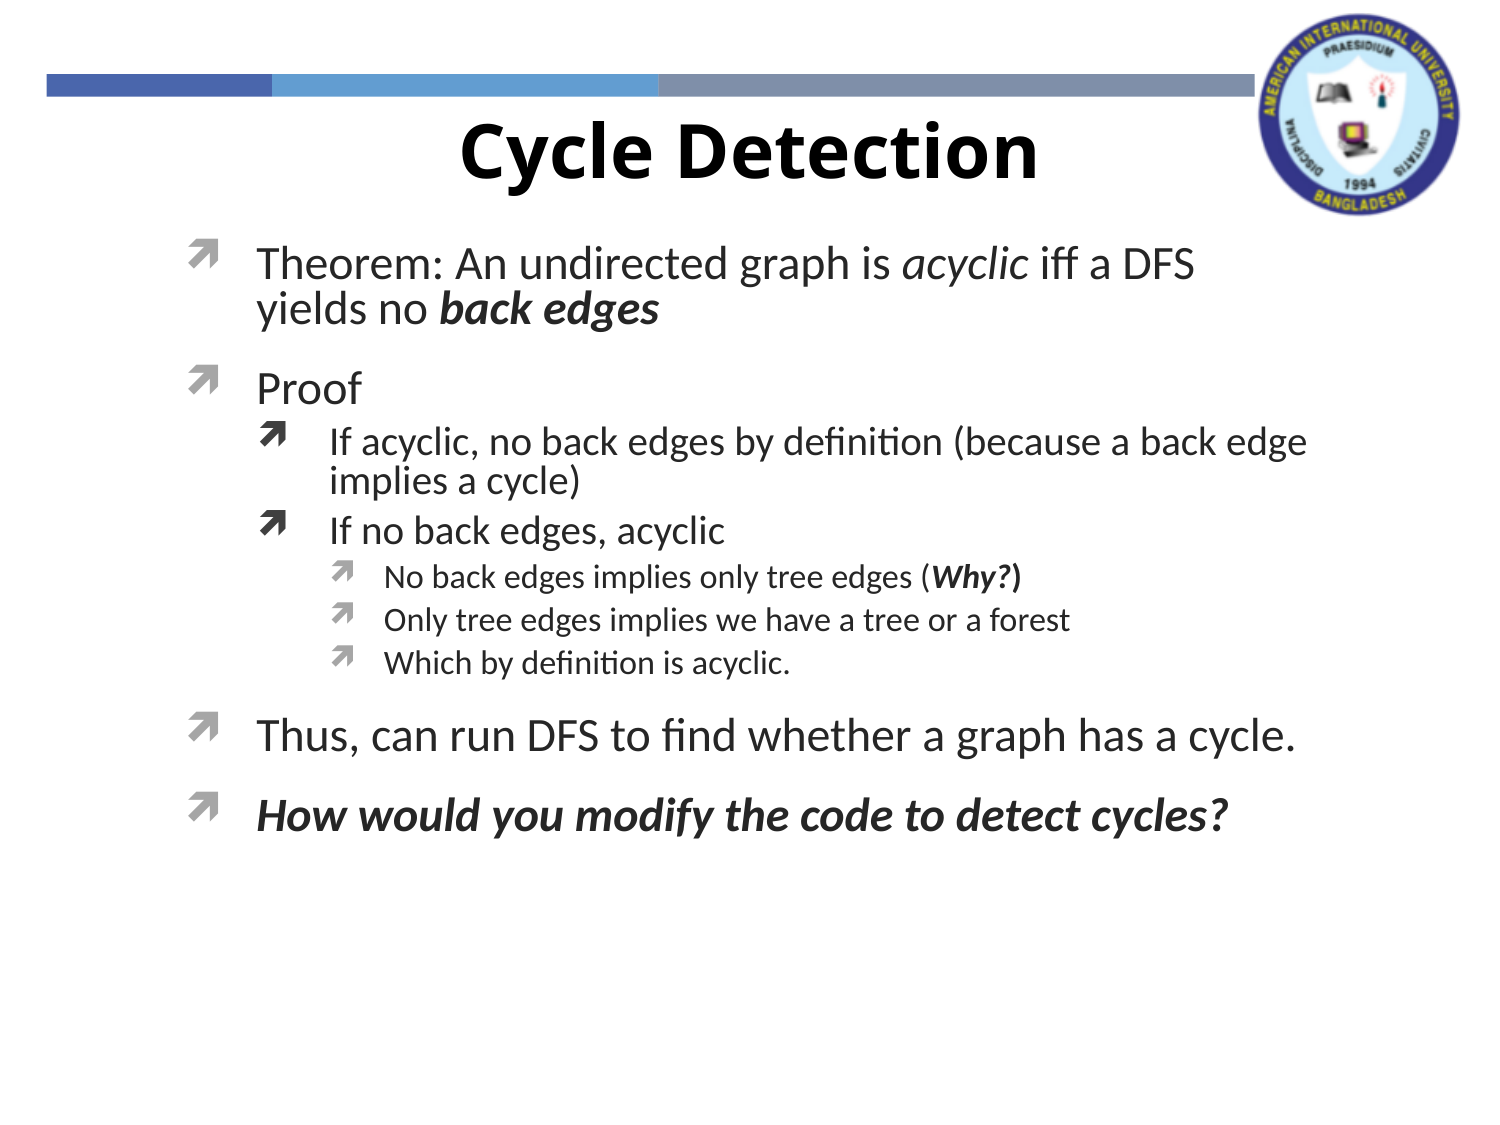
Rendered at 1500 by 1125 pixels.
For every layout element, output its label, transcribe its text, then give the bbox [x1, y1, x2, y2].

title Cycle Detection [0, 68, 1500, 228]
list Theorem: An undirected graph is acyclic iff a DFS yields no back edges Proof If acyclic, no back edges by definition (because a back edge implies a cycle) If no back edges, acyclic No back edges implies only tree edges (Why?) Only tree edges implies we have a tree or a forest Which by definition is acyclic. Thus, can run DFS to find whether a graph has a cycle. How would you modify the code to detect cycles? [169, 235, 1331, 890]
picture [1254, 9, 1465, 68]
